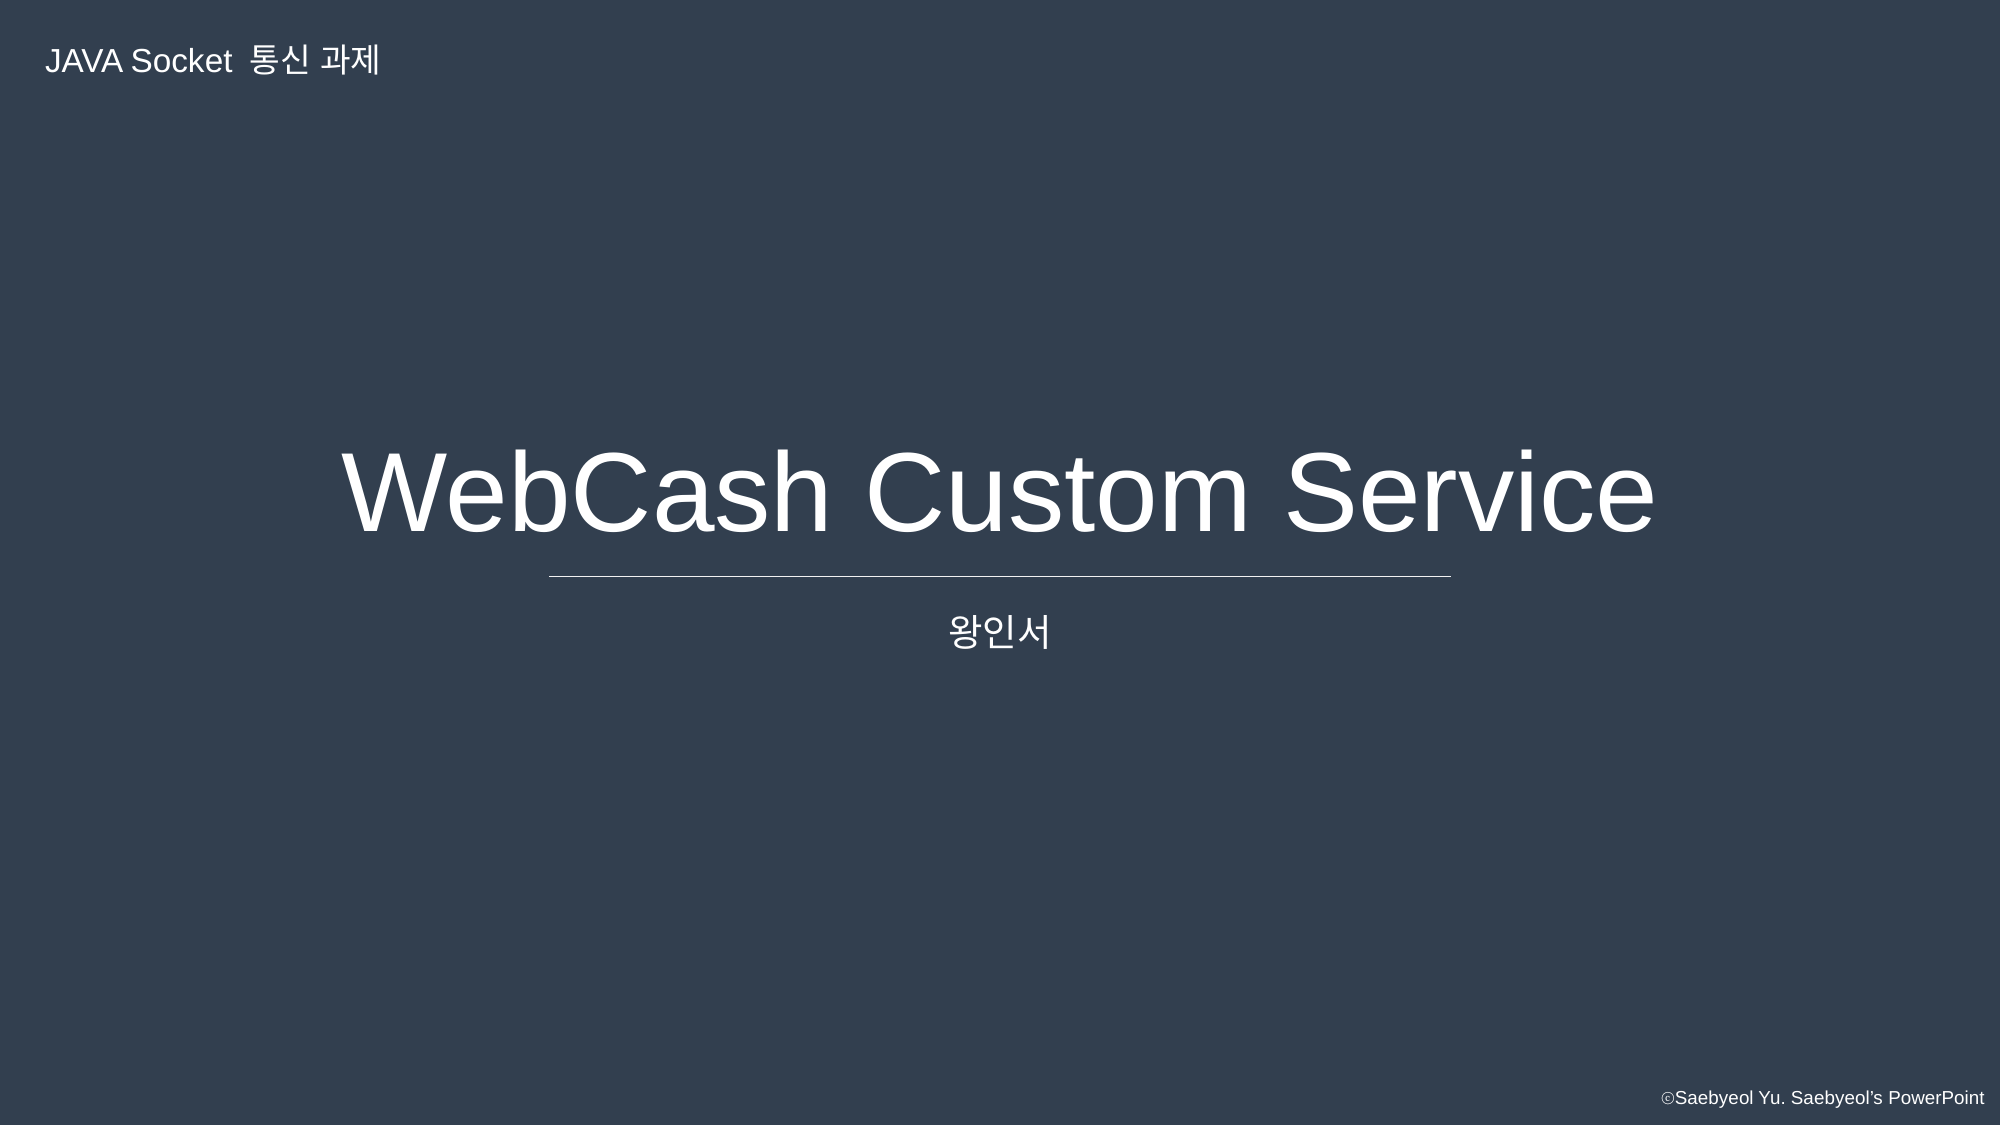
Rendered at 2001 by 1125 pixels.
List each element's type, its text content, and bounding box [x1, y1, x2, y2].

text_box 왕인서 [928, 601, 1072, 662]
text_box WebCash Custom Service [296, 410, 1704, 561]
text_box JAVA Socket 통신 과제 [30, 31, 418, 87]
